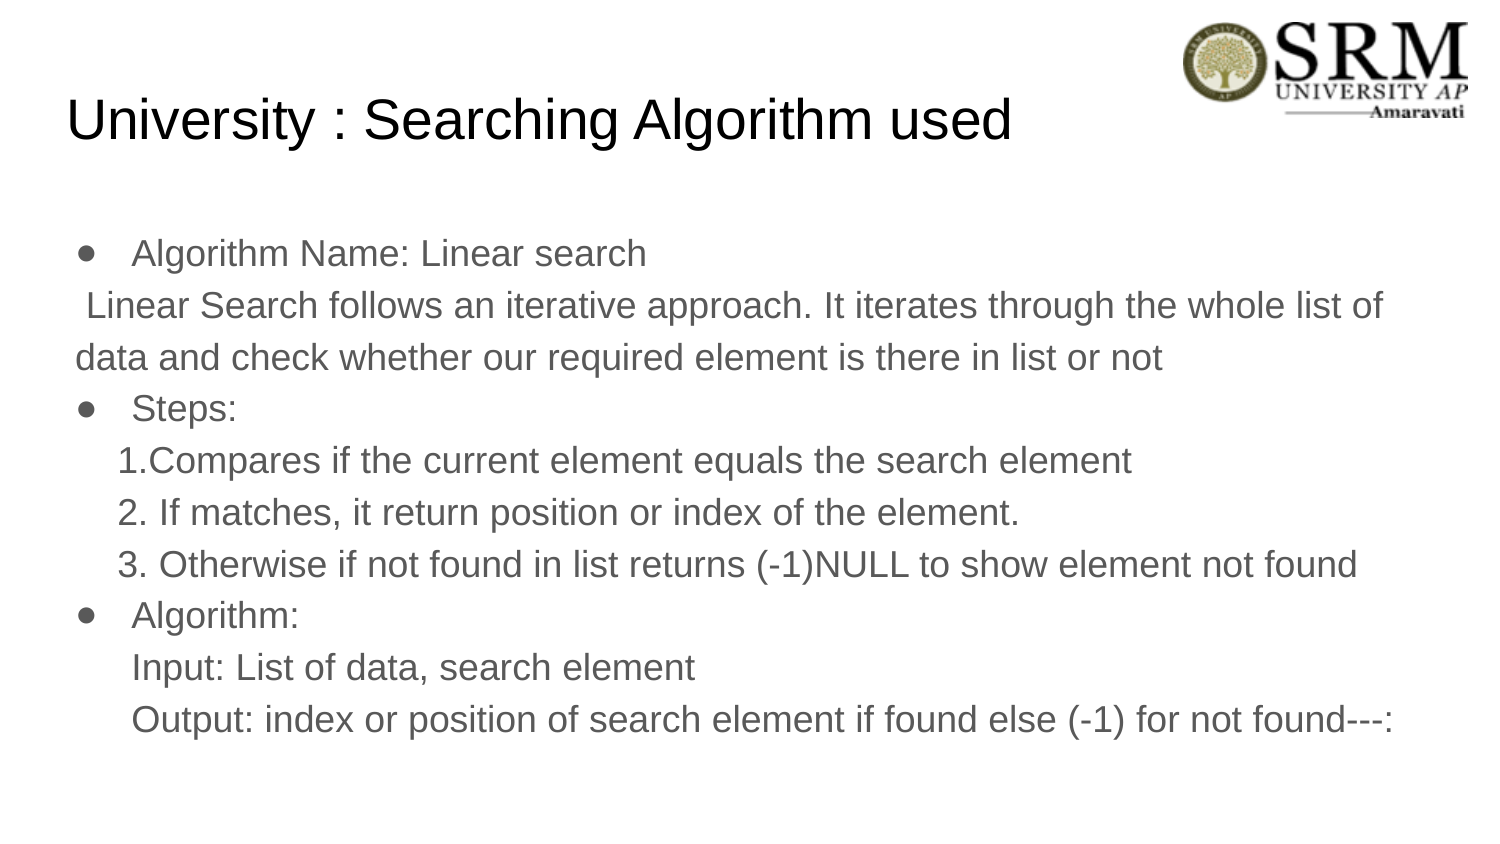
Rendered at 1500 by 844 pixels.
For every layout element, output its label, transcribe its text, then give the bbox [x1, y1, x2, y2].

list Algorithm Name: Linear search Linear Search follows an iterative approach. It iterates through the whole list of data and check whether our required element is there in list or not Steps: 1.Compares if the current element equals the search element 2. If matches, it return position or index of the element. 3. Otherwise if not found in list returns (-1)NULL to show element not found Algorithm: Input: List of data, search element Output: index or position of search element if found else (-1) for not found---: [41, 207, 1459, 820]
picture [1183, 22, 1468, 118]
title University : Searching Algorithm used [51, 72, 1449, 167]
